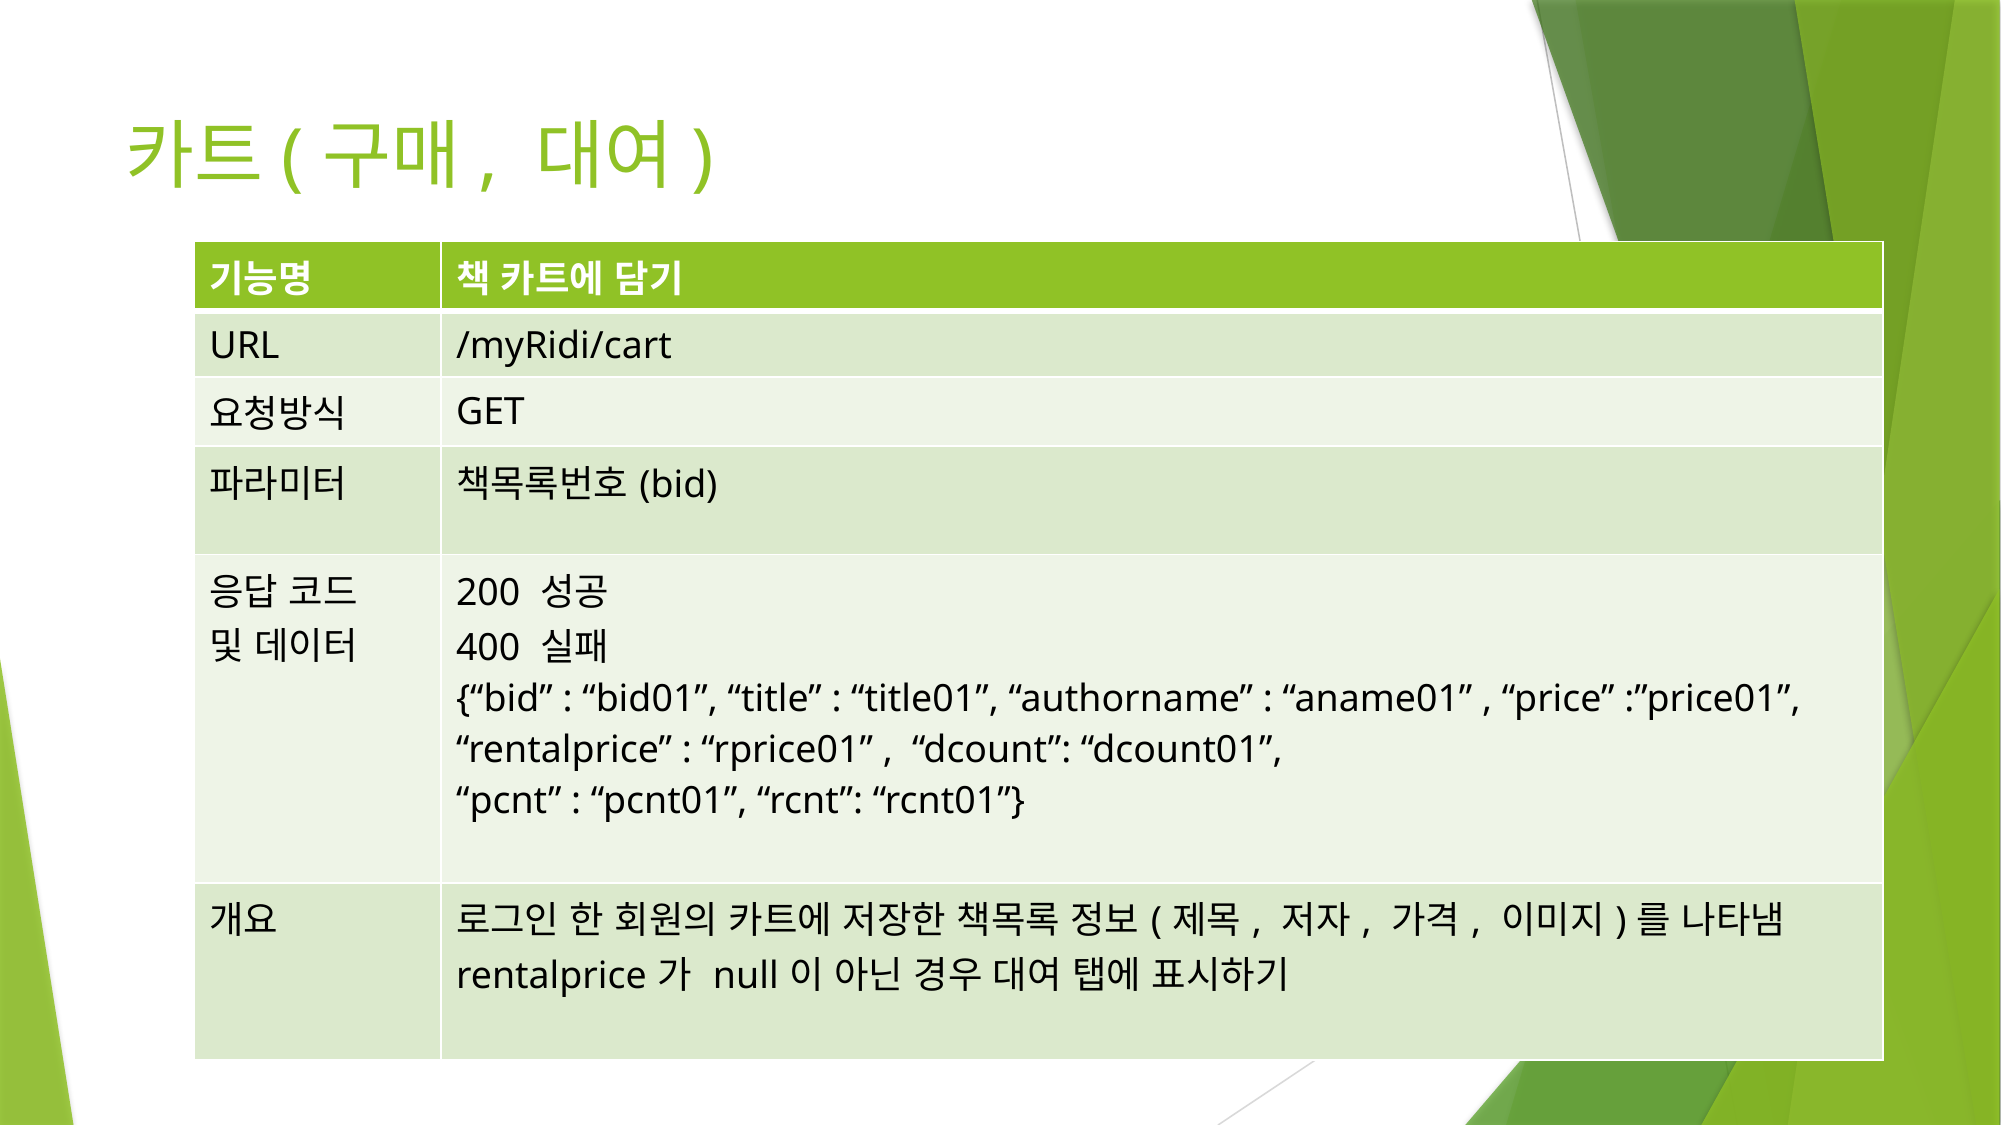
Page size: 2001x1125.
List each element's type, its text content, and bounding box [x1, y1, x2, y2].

table_cell 책목록번호(bid) [442, 447, 1882, 554]
table_cell 응답 코드 및 데이터 [195, 555, 440, 882]
table_cell 200 성공 400 실패 {“bid” : “bid01”, “title” : “title01”, “authorname” : “aname01” , “price” :”price01”, “rentalprice” : “rprice01” , “dcount”: “dcount01”, “pcnt” : “pcnt01”, “rcnt”: “rcnt01”} [442, 555, 1882, 882]
table_header 기능명 [195, 242, 440, 308]
table_cell /myRidi/cart [442, 314, 1882, 376]
table_header 책 카트에 담기 [442, 242, 1882, 308]
table_cell URL [195, 314, 440, 376]
text_box 카트(구매, 대여) [111, 99, 1522, 216]
table_cell 파라미터 [195, 447, 440, 554]
table_cell 로그인 한 회원의 카트에 저장한 책목록 정보(제목, 저자, 가격, 이미지)를 나타냄 rentalprice가 null이 아닌 경우 대여 탭에 표시하기 [442, 884, 1882, 1059]
table_cell GET [442, 378, 1882, 445]
table_cell 요청방식 [195, 378, 440, 445]
table_cell 개요 [195, 884, 440, 1059]
